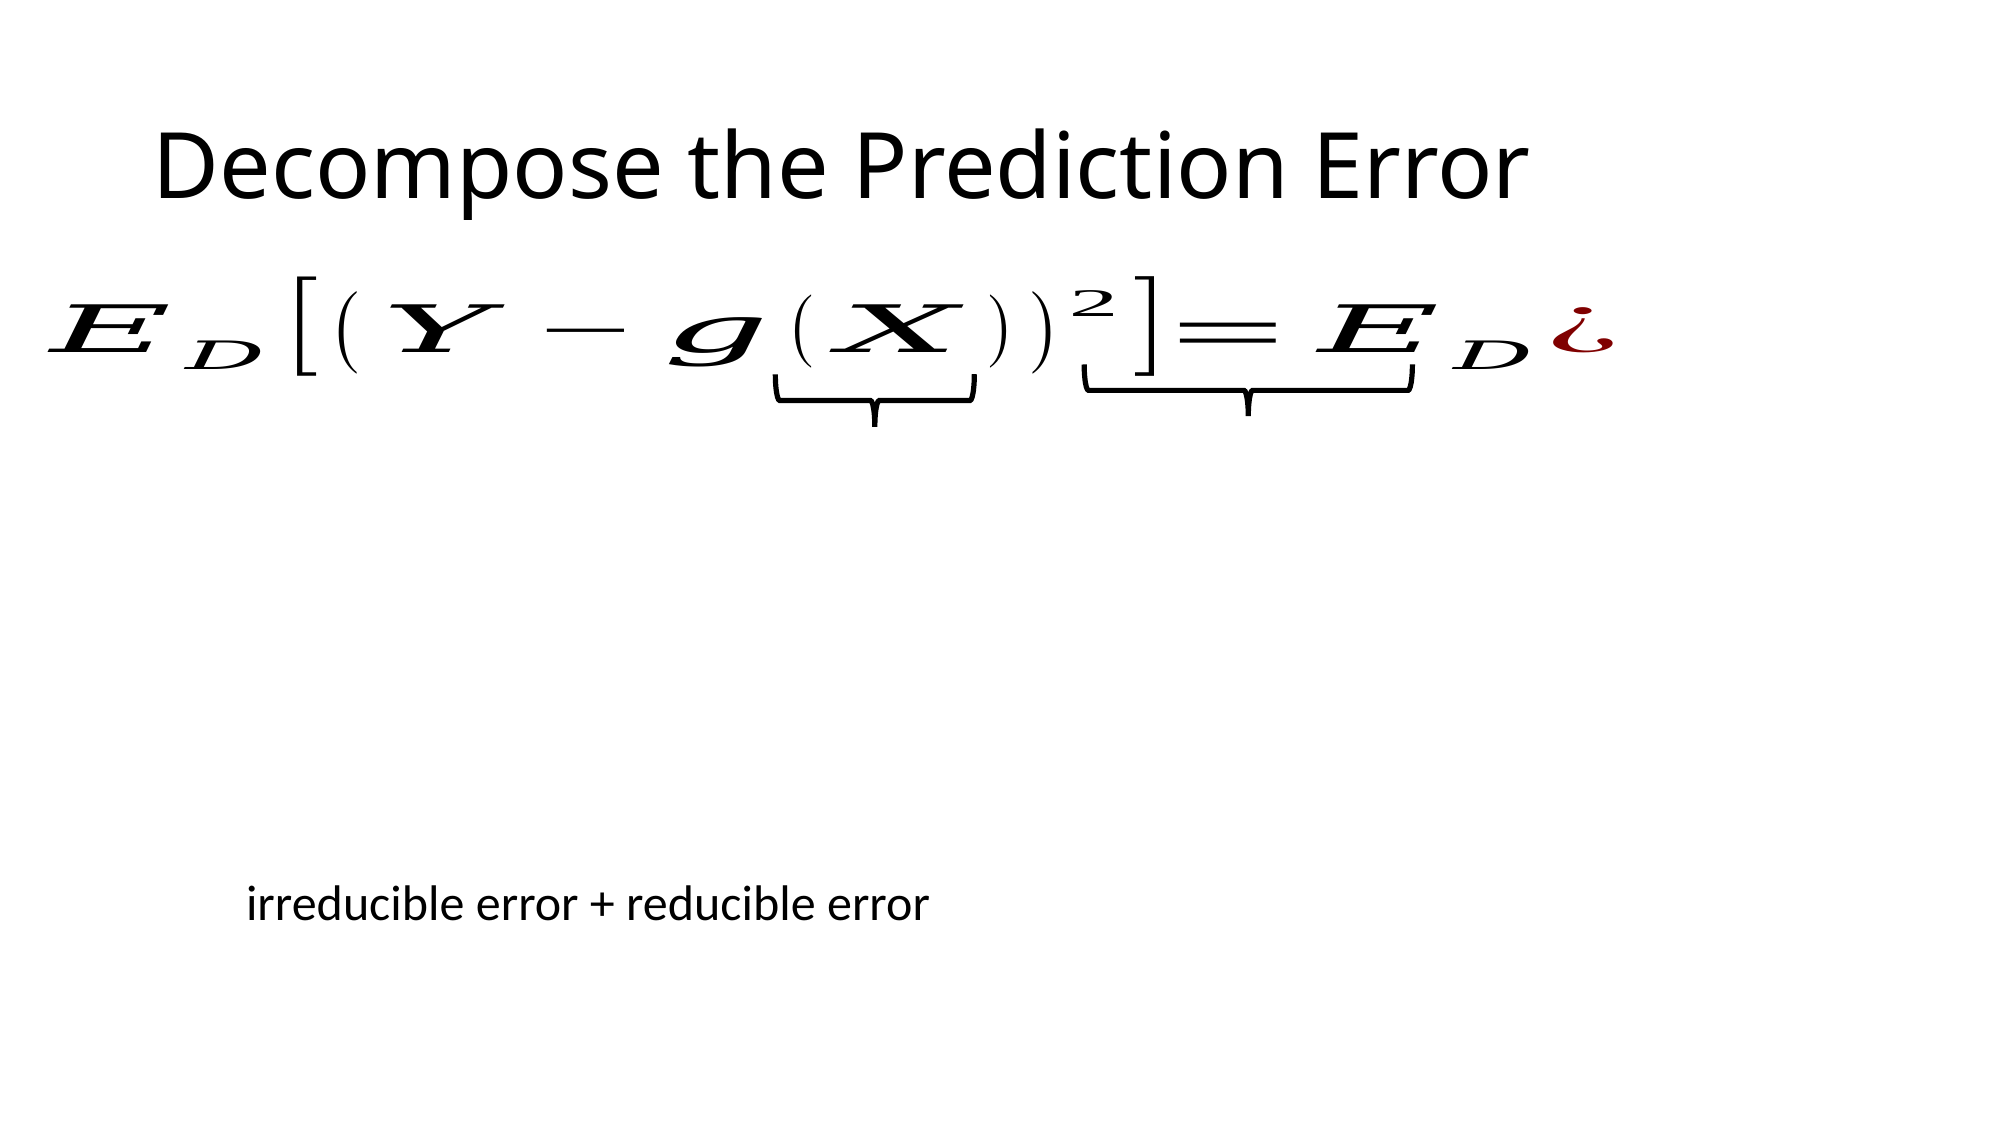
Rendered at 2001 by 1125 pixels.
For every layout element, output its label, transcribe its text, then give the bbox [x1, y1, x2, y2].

text_box [774, 374, 975, 427]
text_box [1083, 364, 1413, 417]
title Decompose the Prediction Error [137, 59, 1863, 278]
